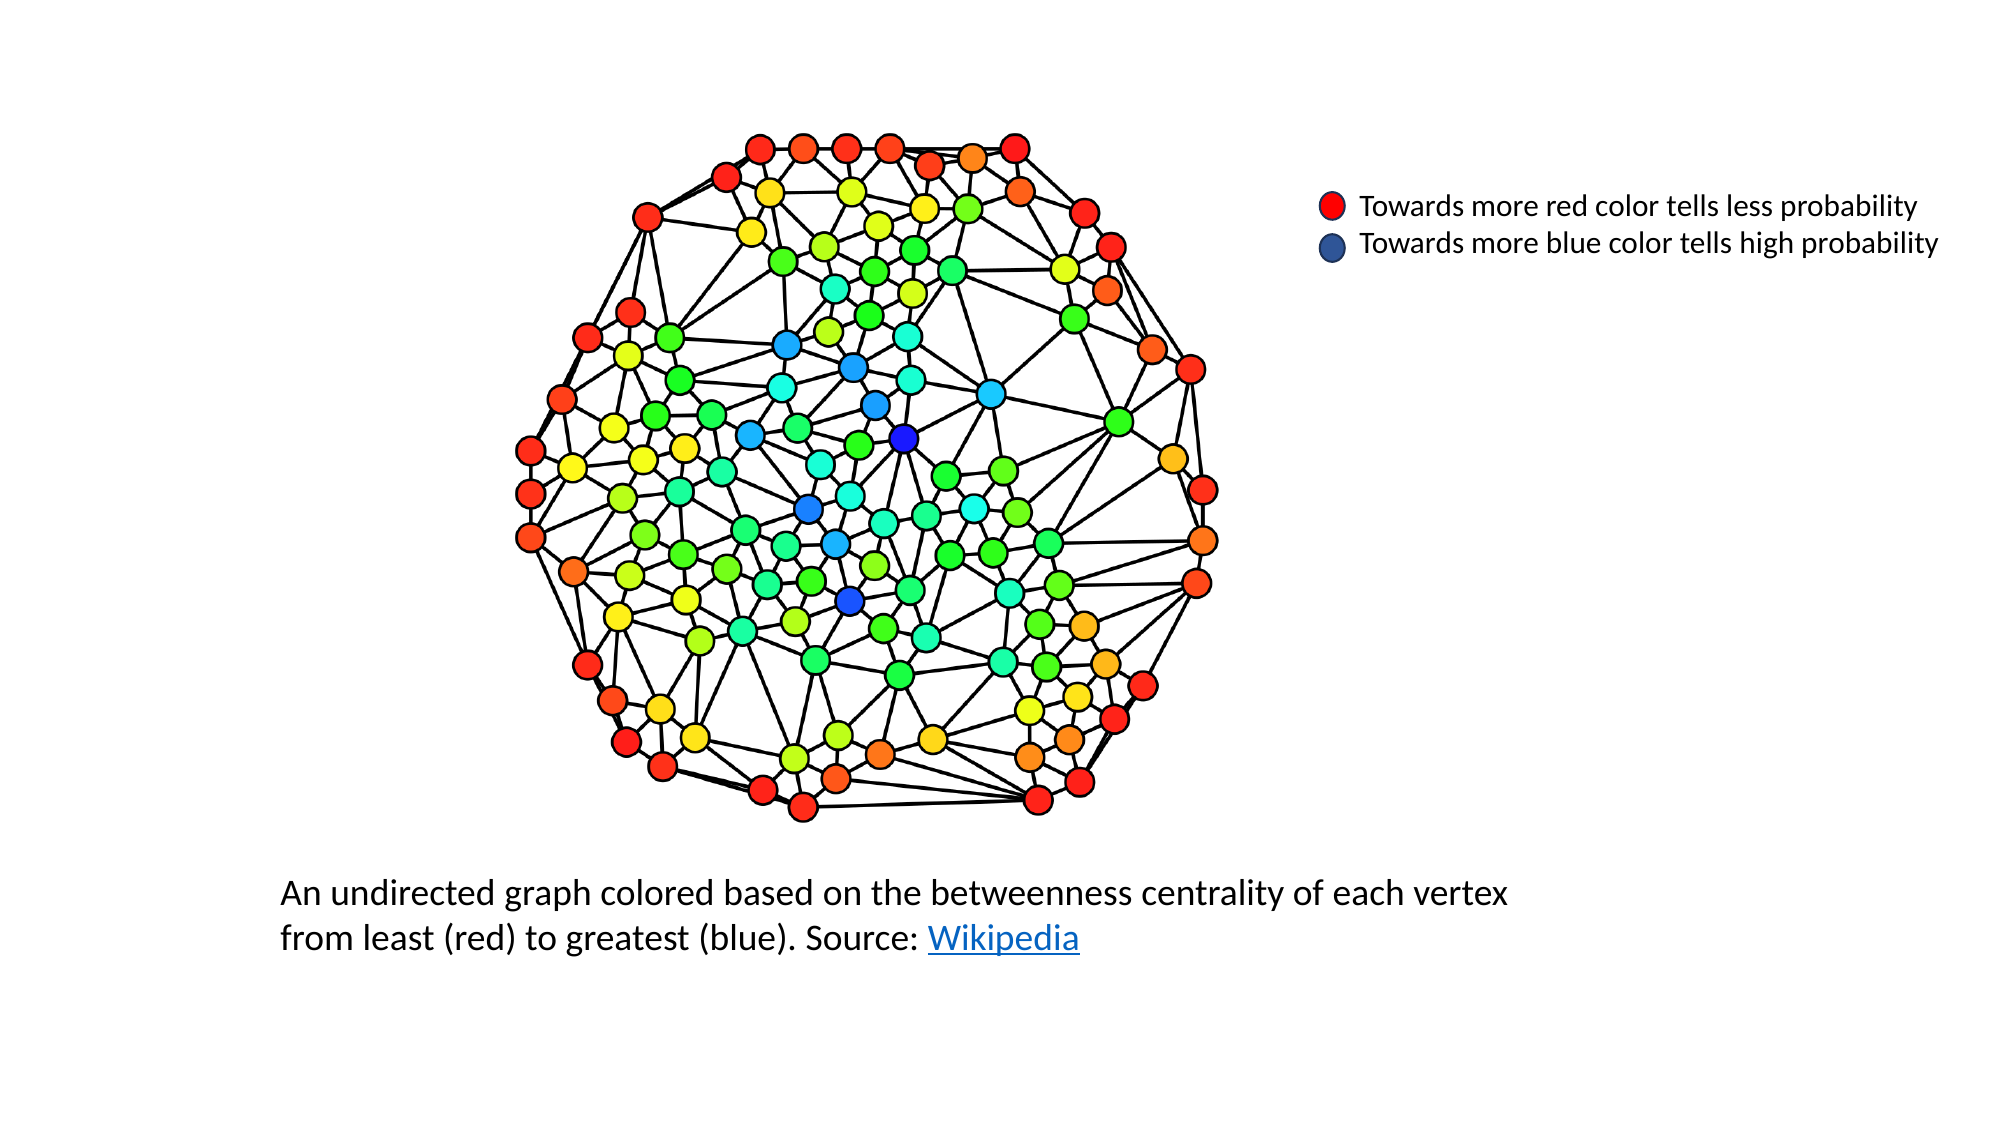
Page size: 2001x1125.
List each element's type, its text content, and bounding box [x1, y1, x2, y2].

text_box An undirected graph colored based on the betweenness centrality of each vertex from least (red) to greatest (blue). Source: Wikipedia [265, 860, 1552, 1011]
text_box [1318, 233, 1346, 263]
text_box Towards more red color tells less probability Towards more blue color tells high probability [1344, 177, 2000, 268]
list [509, 127, 1224, 841]
text_box [1318, 191, 1346, 221]
